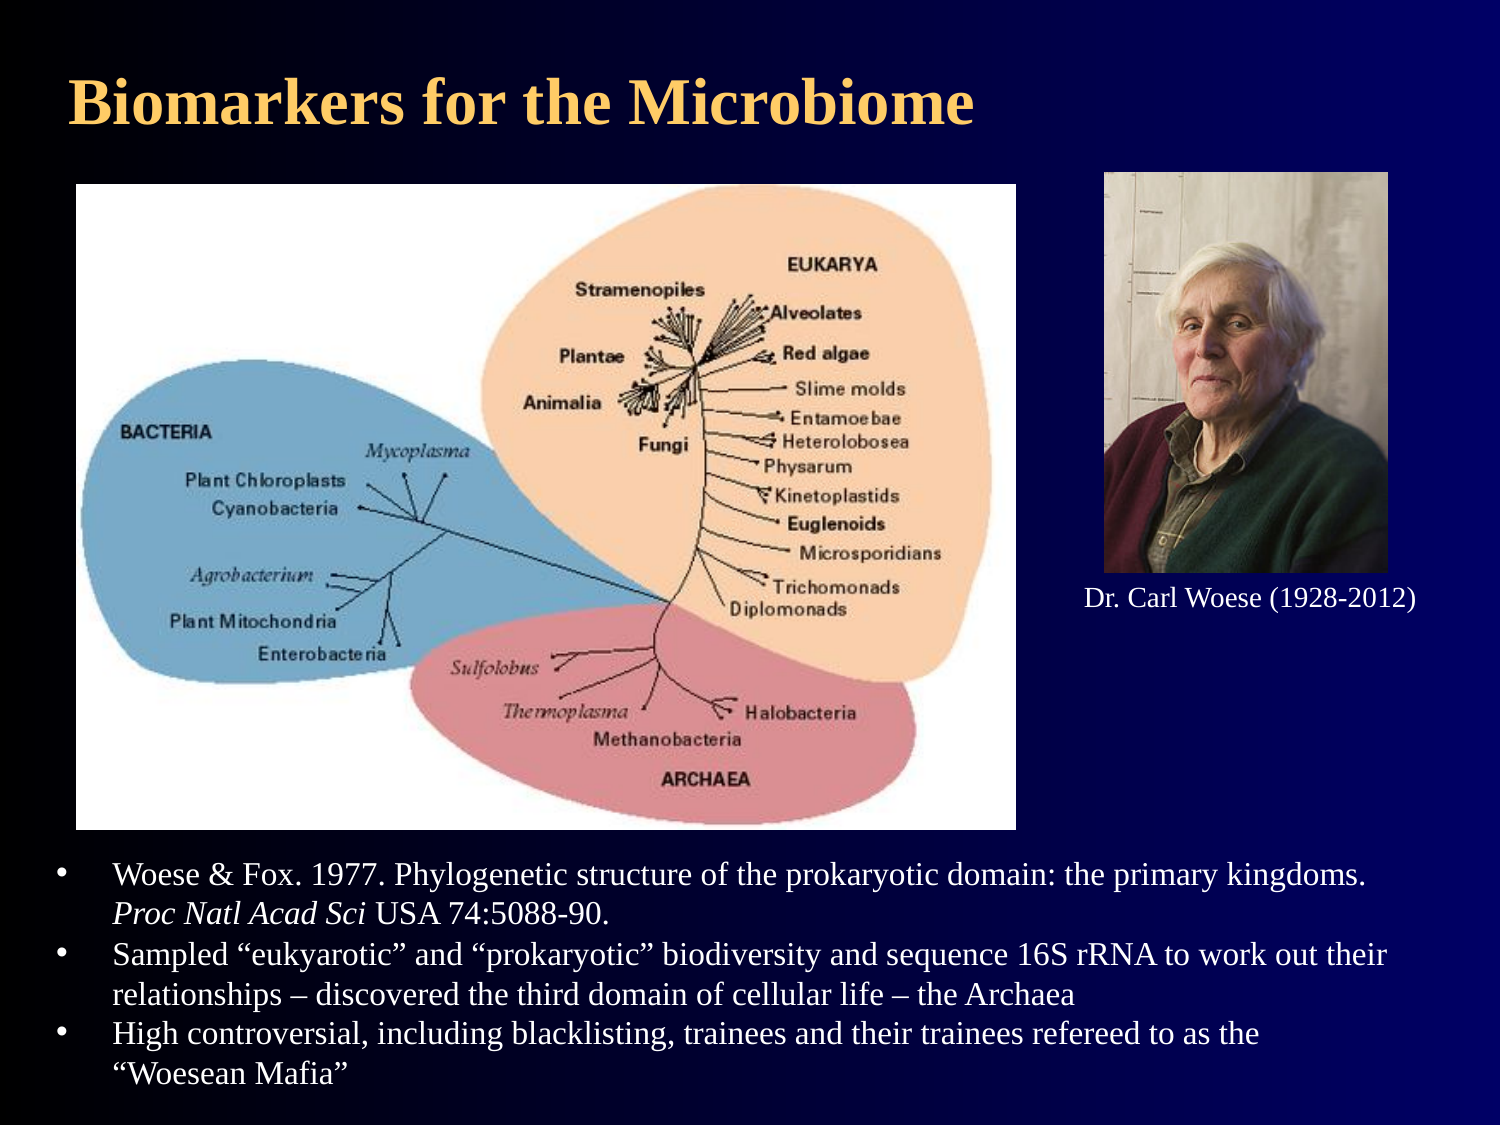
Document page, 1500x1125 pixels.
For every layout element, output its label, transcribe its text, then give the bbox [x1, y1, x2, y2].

text_box Woese & Fox. 1977. Phylogenetic structure of the prokaryotic domain: the primary kingdoms. Proc Natl Acad Sci USA 74:5088-90. Sampled “eukyarotic” and “prokaryotic” biodiversity and sequence 16S rRNA to work out their relationships – discovered the third domain of cellular life – the Archaea High controversial, including blacklisting, trainees and their trainees refereed to as the “Woesean Mafia” [41, 844, 1412, 1099]
picture [1104, 172, 1389, 573]
picture [76, 184, 1016, 830]
title Biomarkers for the Microbiome [52, 0, 1459, 225]
text_box Dr. Carl Woese (1928-2012) [1068, 571, 1471, 621]
